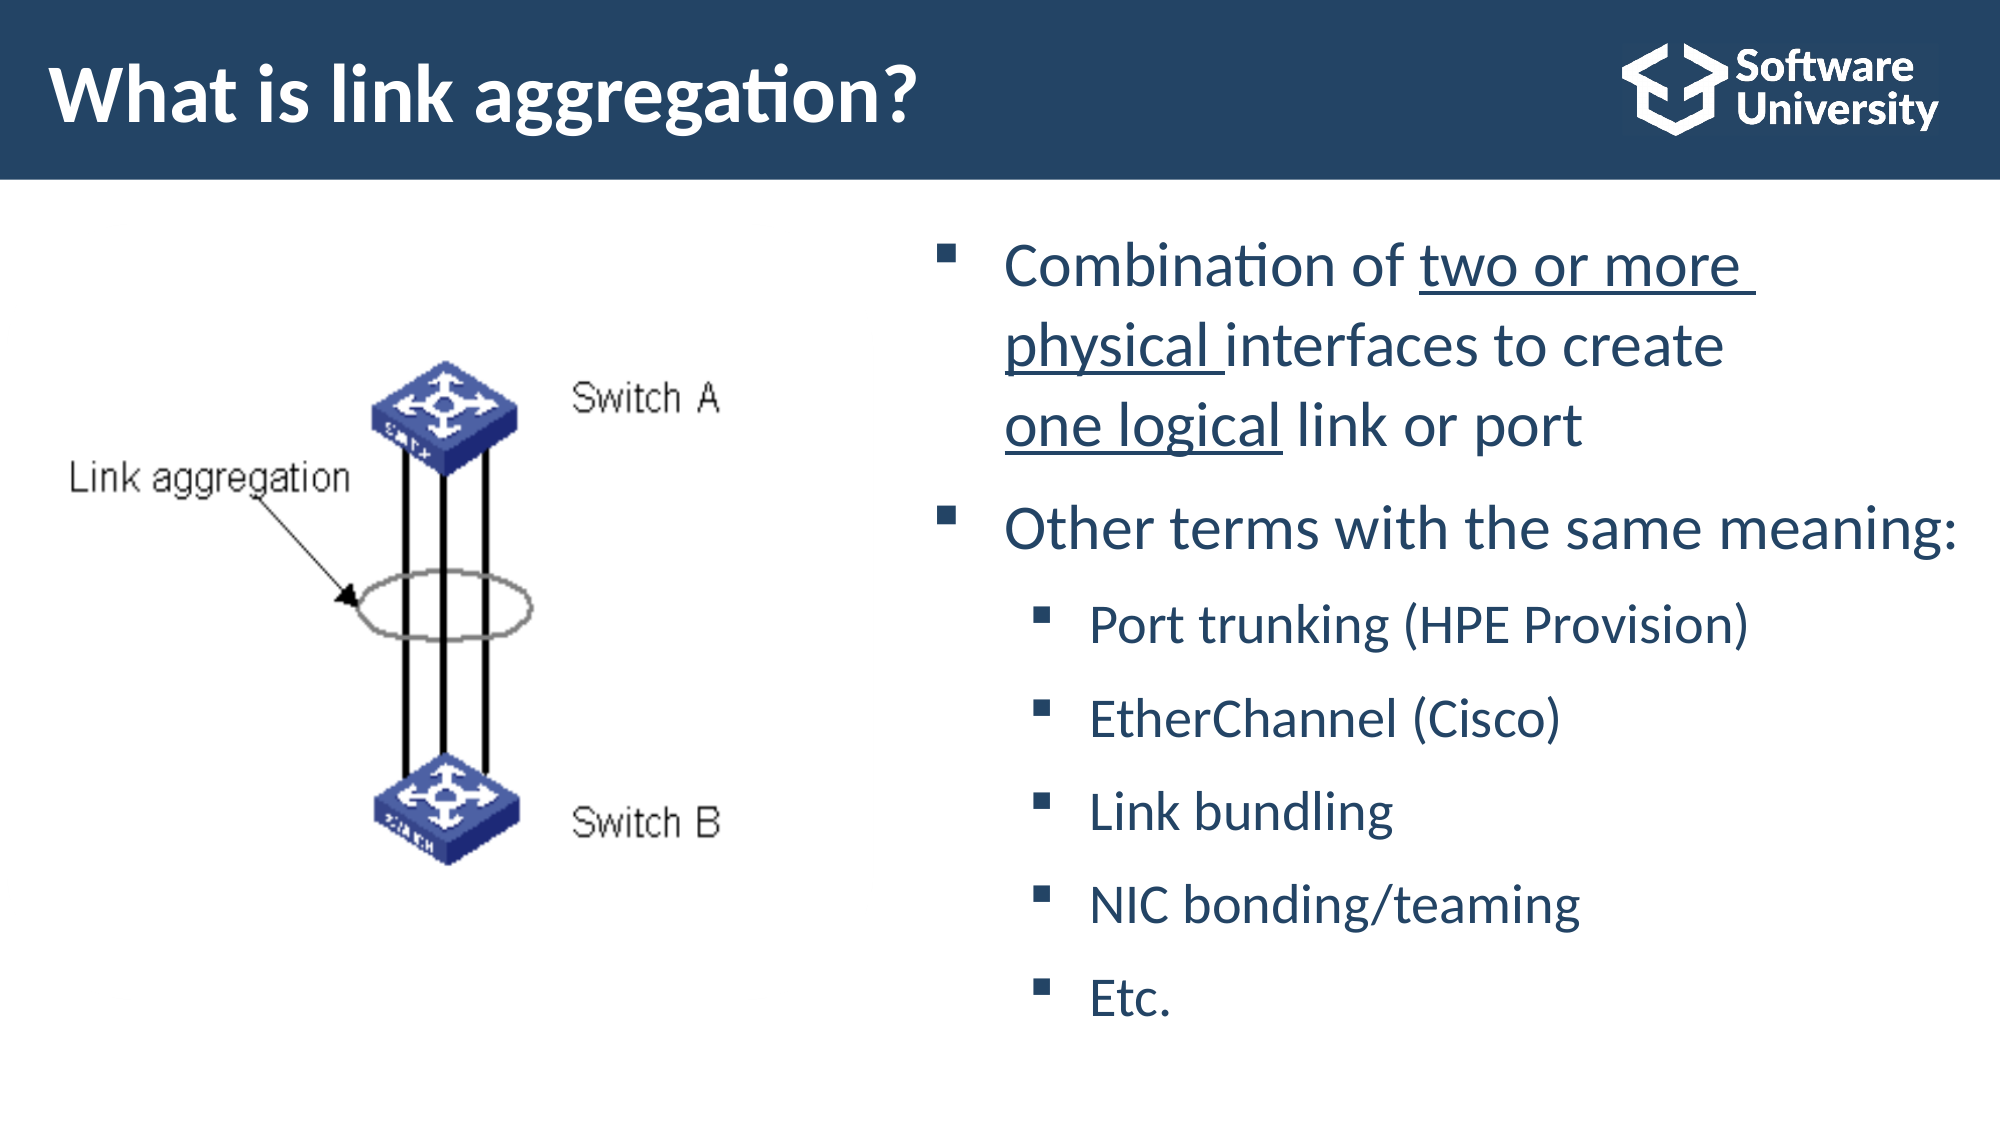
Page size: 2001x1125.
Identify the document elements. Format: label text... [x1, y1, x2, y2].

picture [1622, 43, 1939, 136]
title What is link aggregation? [31, 16, 1591, 162]
list Combination of two or more physical interfaces to create one logical link or port Other terms with the same meaning: Port trunking (HPE Provision) EtherChannel (Cisco) Link bundling NIC bonding/teaming Etc. [914, 213, 2000, 1038]
picture [6, 223, 875, 1001]
